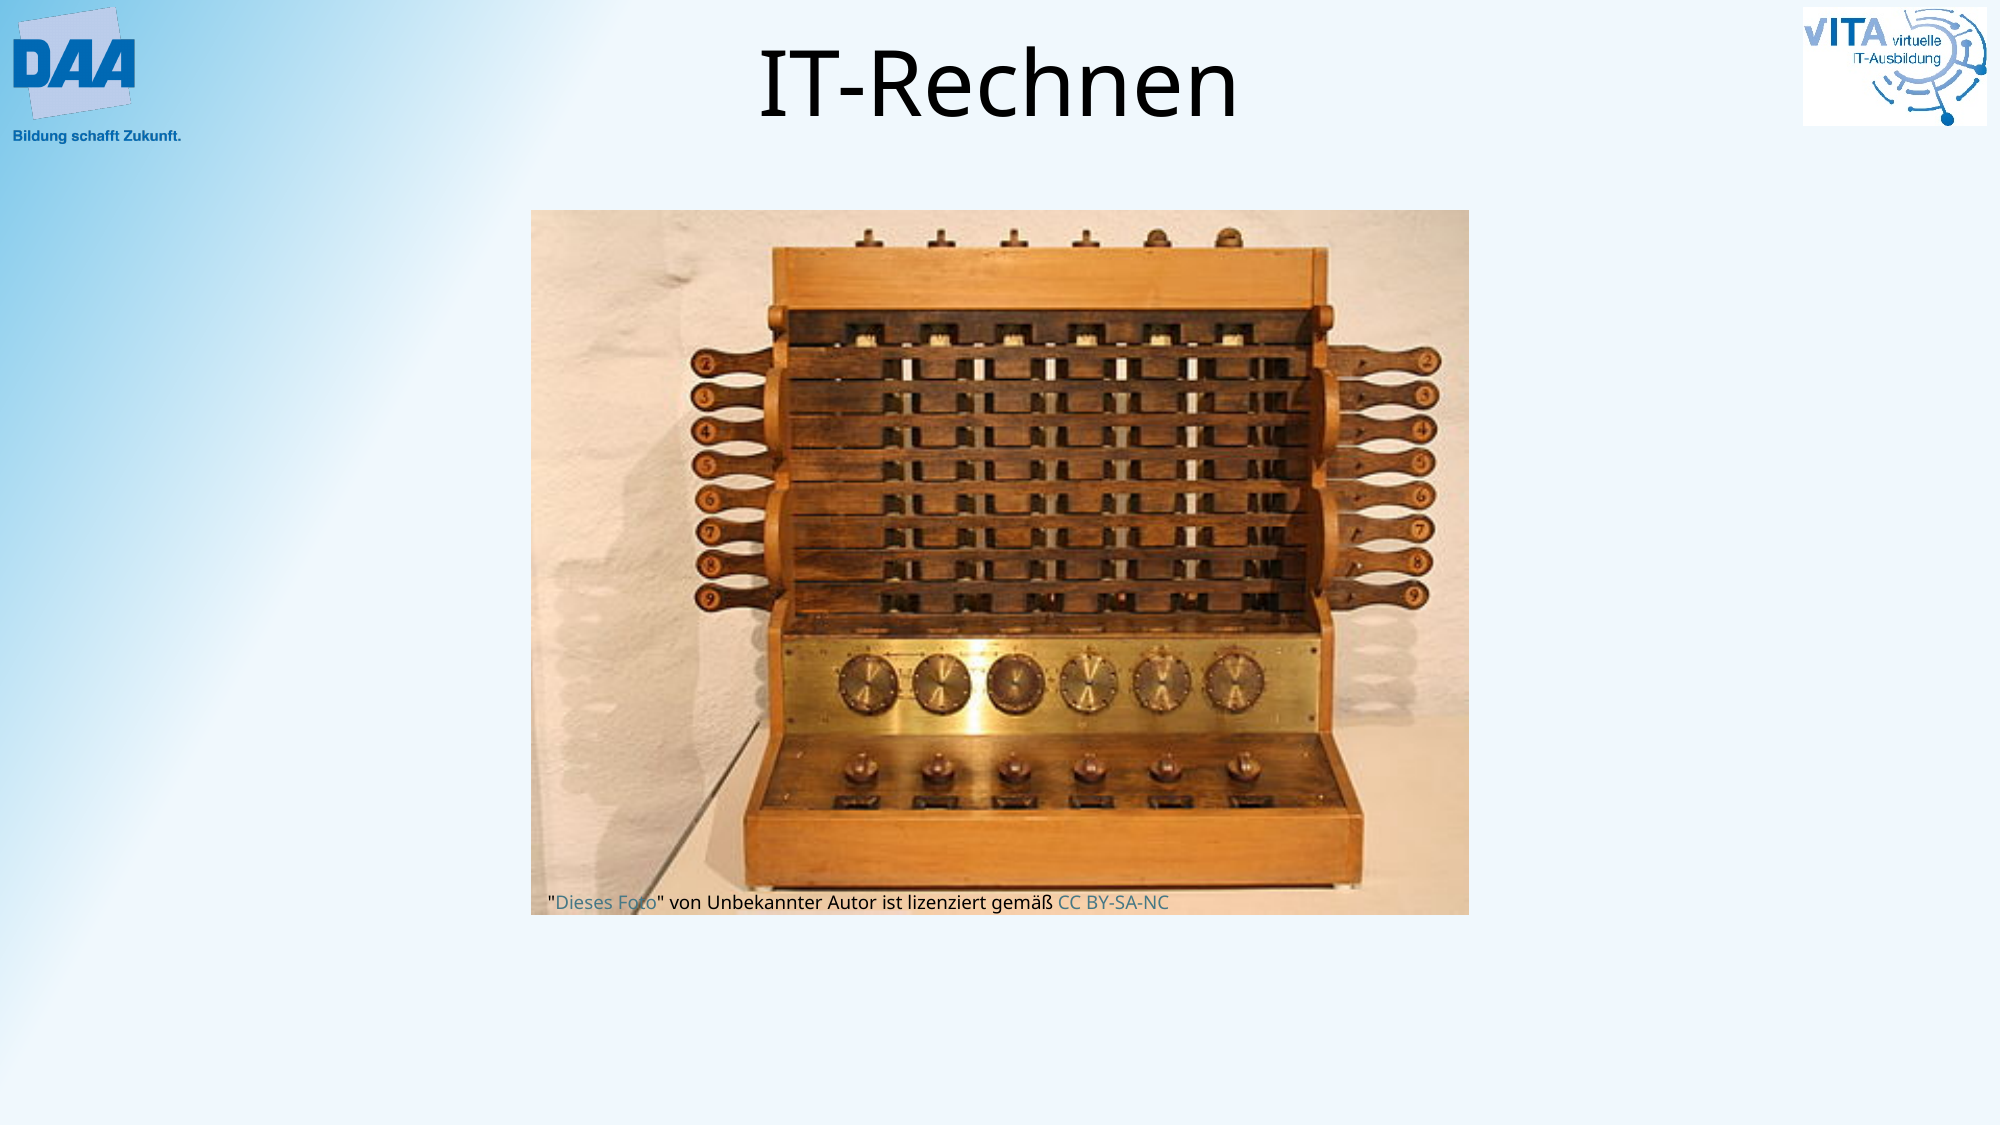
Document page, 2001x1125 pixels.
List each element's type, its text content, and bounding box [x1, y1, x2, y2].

text_box "Dieses Foto" von Unbekannter Autor ist lizenziert gemäß CC BY-SA-NC [532, 883, 1471, 924]
picture [13, 7, 181, 144]
picture [1803, 7, 1987, 126]
picture [530, 209, 1470, 916]
